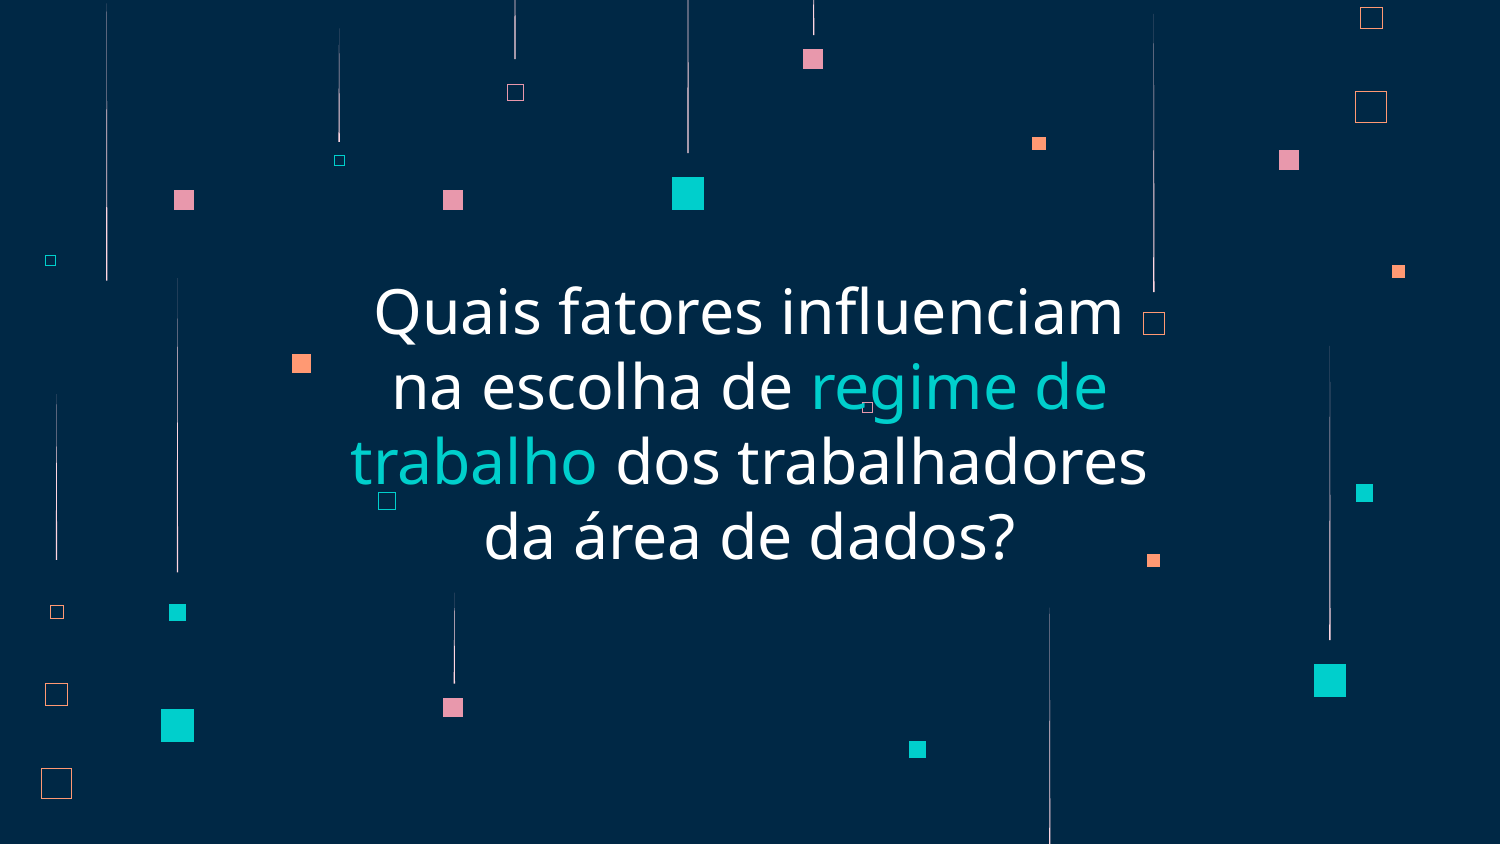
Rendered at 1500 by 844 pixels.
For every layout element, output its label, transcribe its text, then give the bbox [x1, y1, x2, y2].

title Quais fatores influenciam na escolha de regime de trabalho dos trabalhadores da área de dados? [334, 245, 1166, 599]
